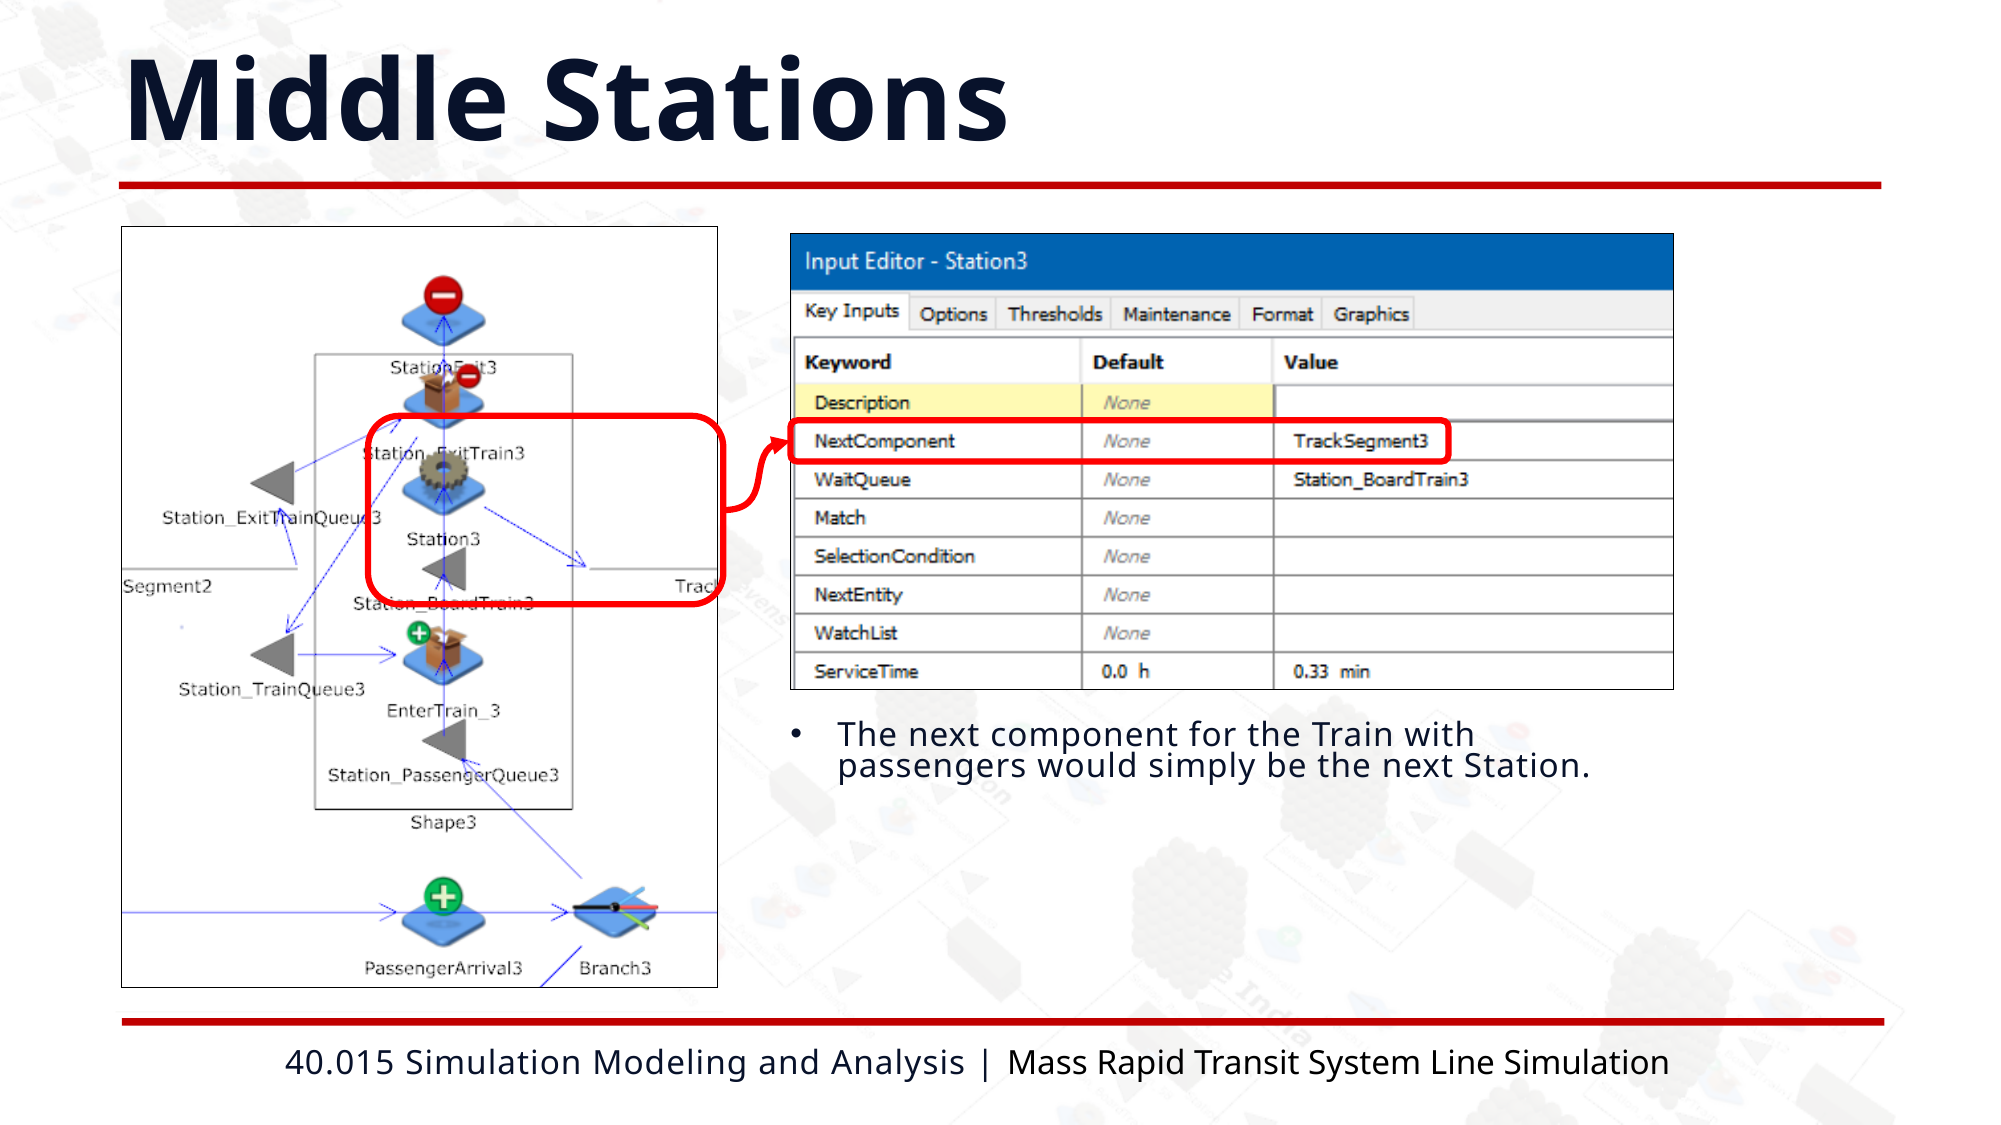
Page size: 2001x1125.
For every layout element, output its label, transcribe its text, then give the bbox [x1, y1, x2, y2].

text_box Middle Stations [121, 131, 1116, 163]
text_box The next component for the Train with passengers would simply be the next Station. [790, 721, 1674, 785]
text_box [718, 427, 725, 593]
text_box [118, 181, 1882, 190]
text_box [115, 1011, 1885, 1083]
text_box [723, 440, 791, 511]
picture [121, 226, 718, 988]
picture [790, 233, 1674, 690]
